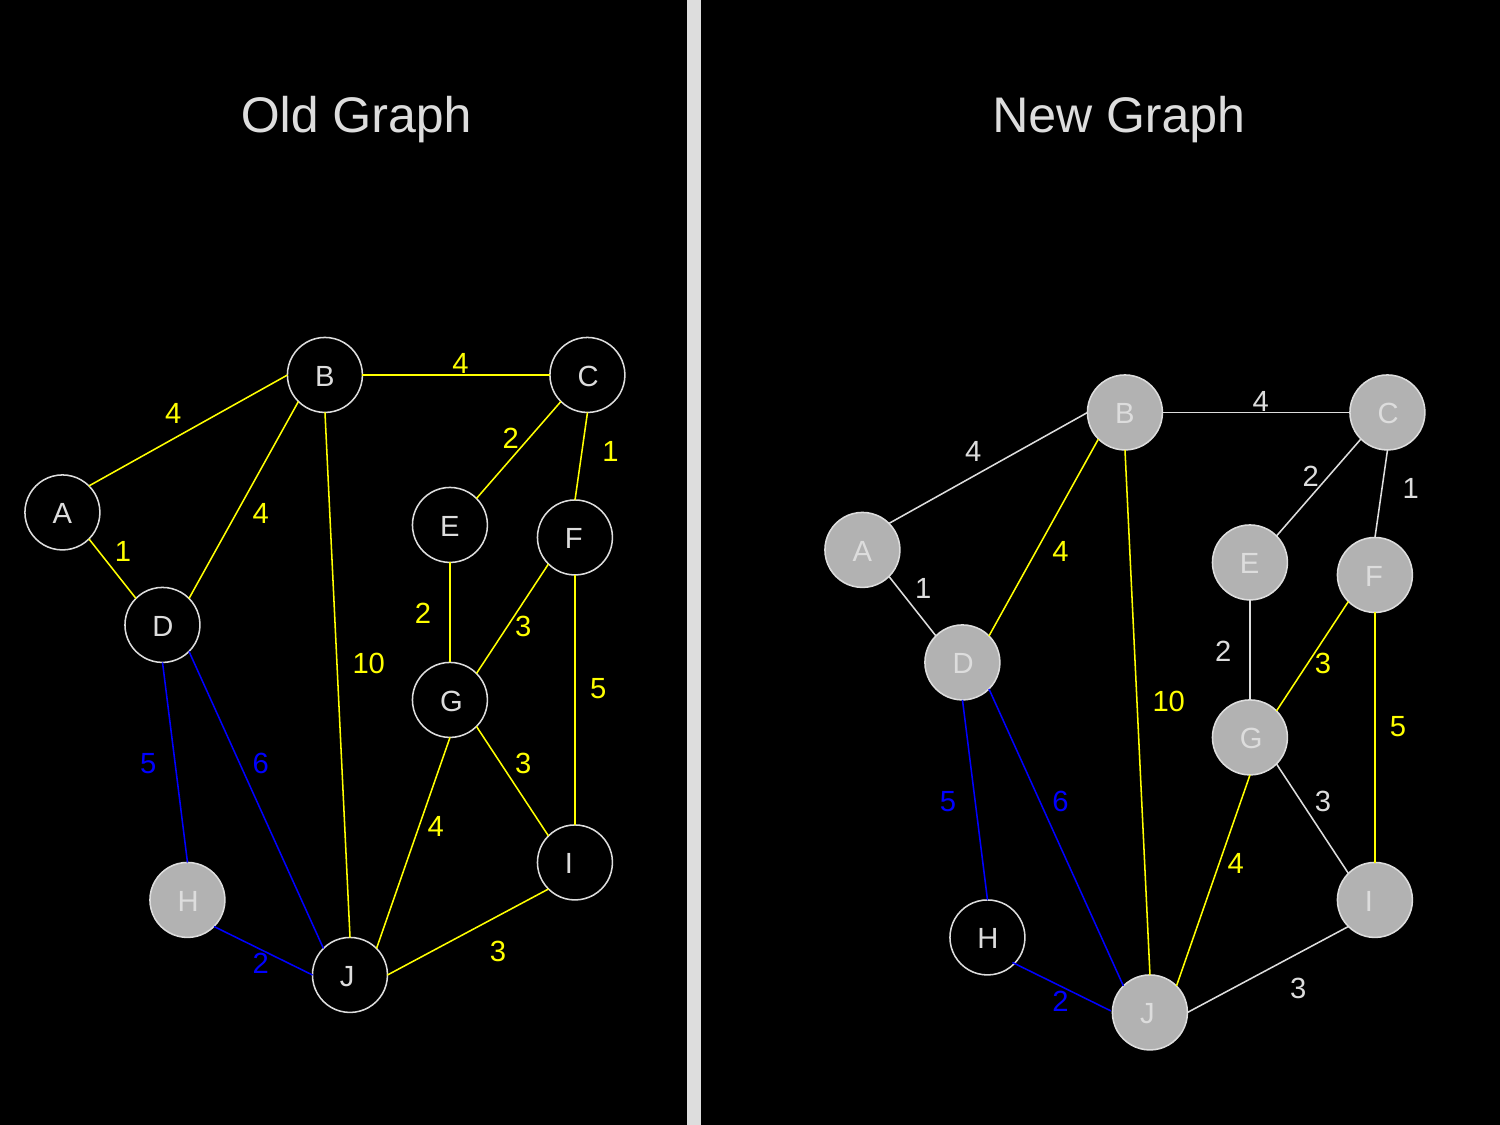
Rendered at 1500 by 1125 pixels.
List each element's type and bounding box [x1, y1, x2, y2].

text_box [137, 74, 575, 150]
text_box [824, 374, 1434, 1050]
text_box [687, 0, 700, 1125]
text_box [24, 337, 634, 1013]
text_box [899, 74, 1338, 150]
